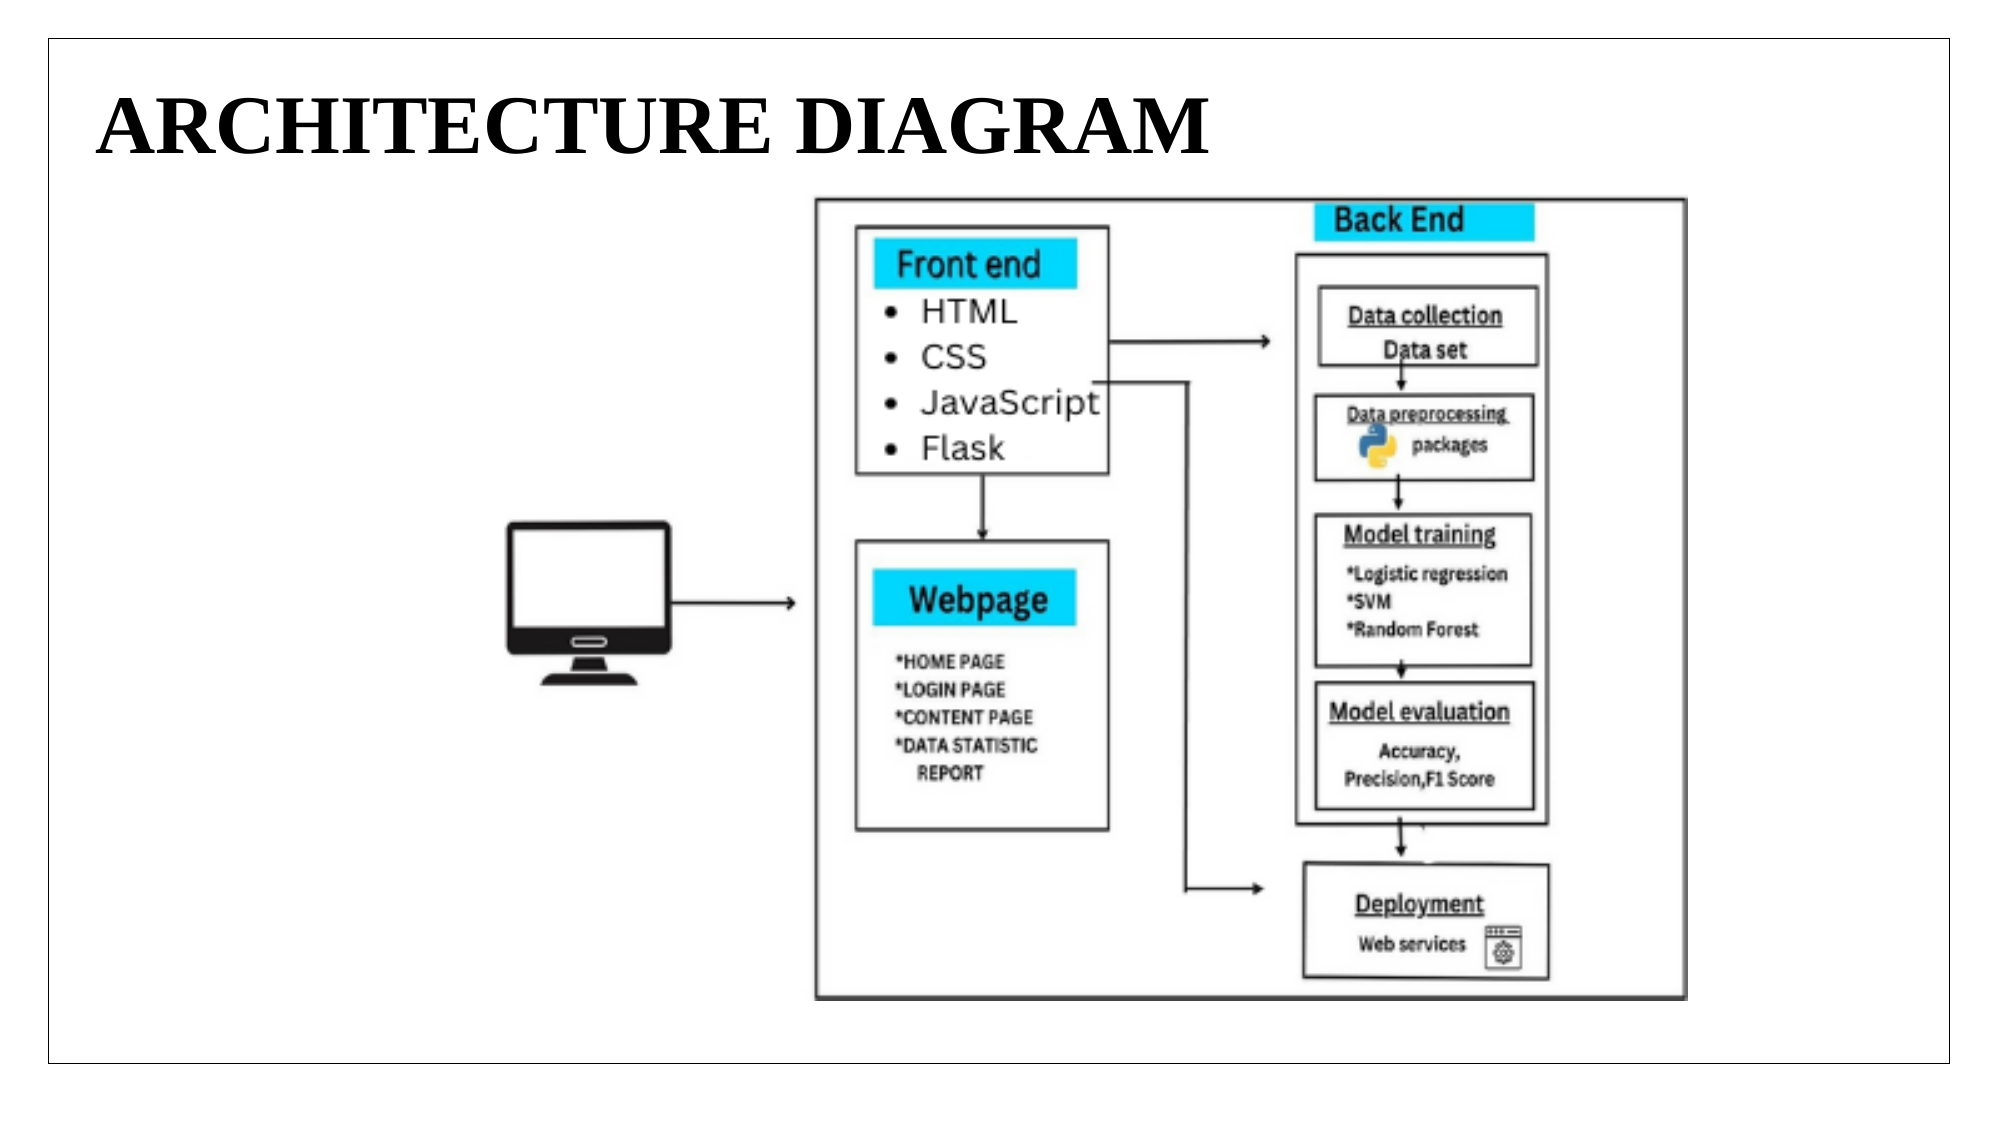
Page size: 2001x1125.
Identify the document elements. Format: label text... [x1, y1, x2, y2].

picture [503, 194, 1689, 1001]
list ARCHITECTURE DIAGRAM [48, 38, 1950, 1064]
